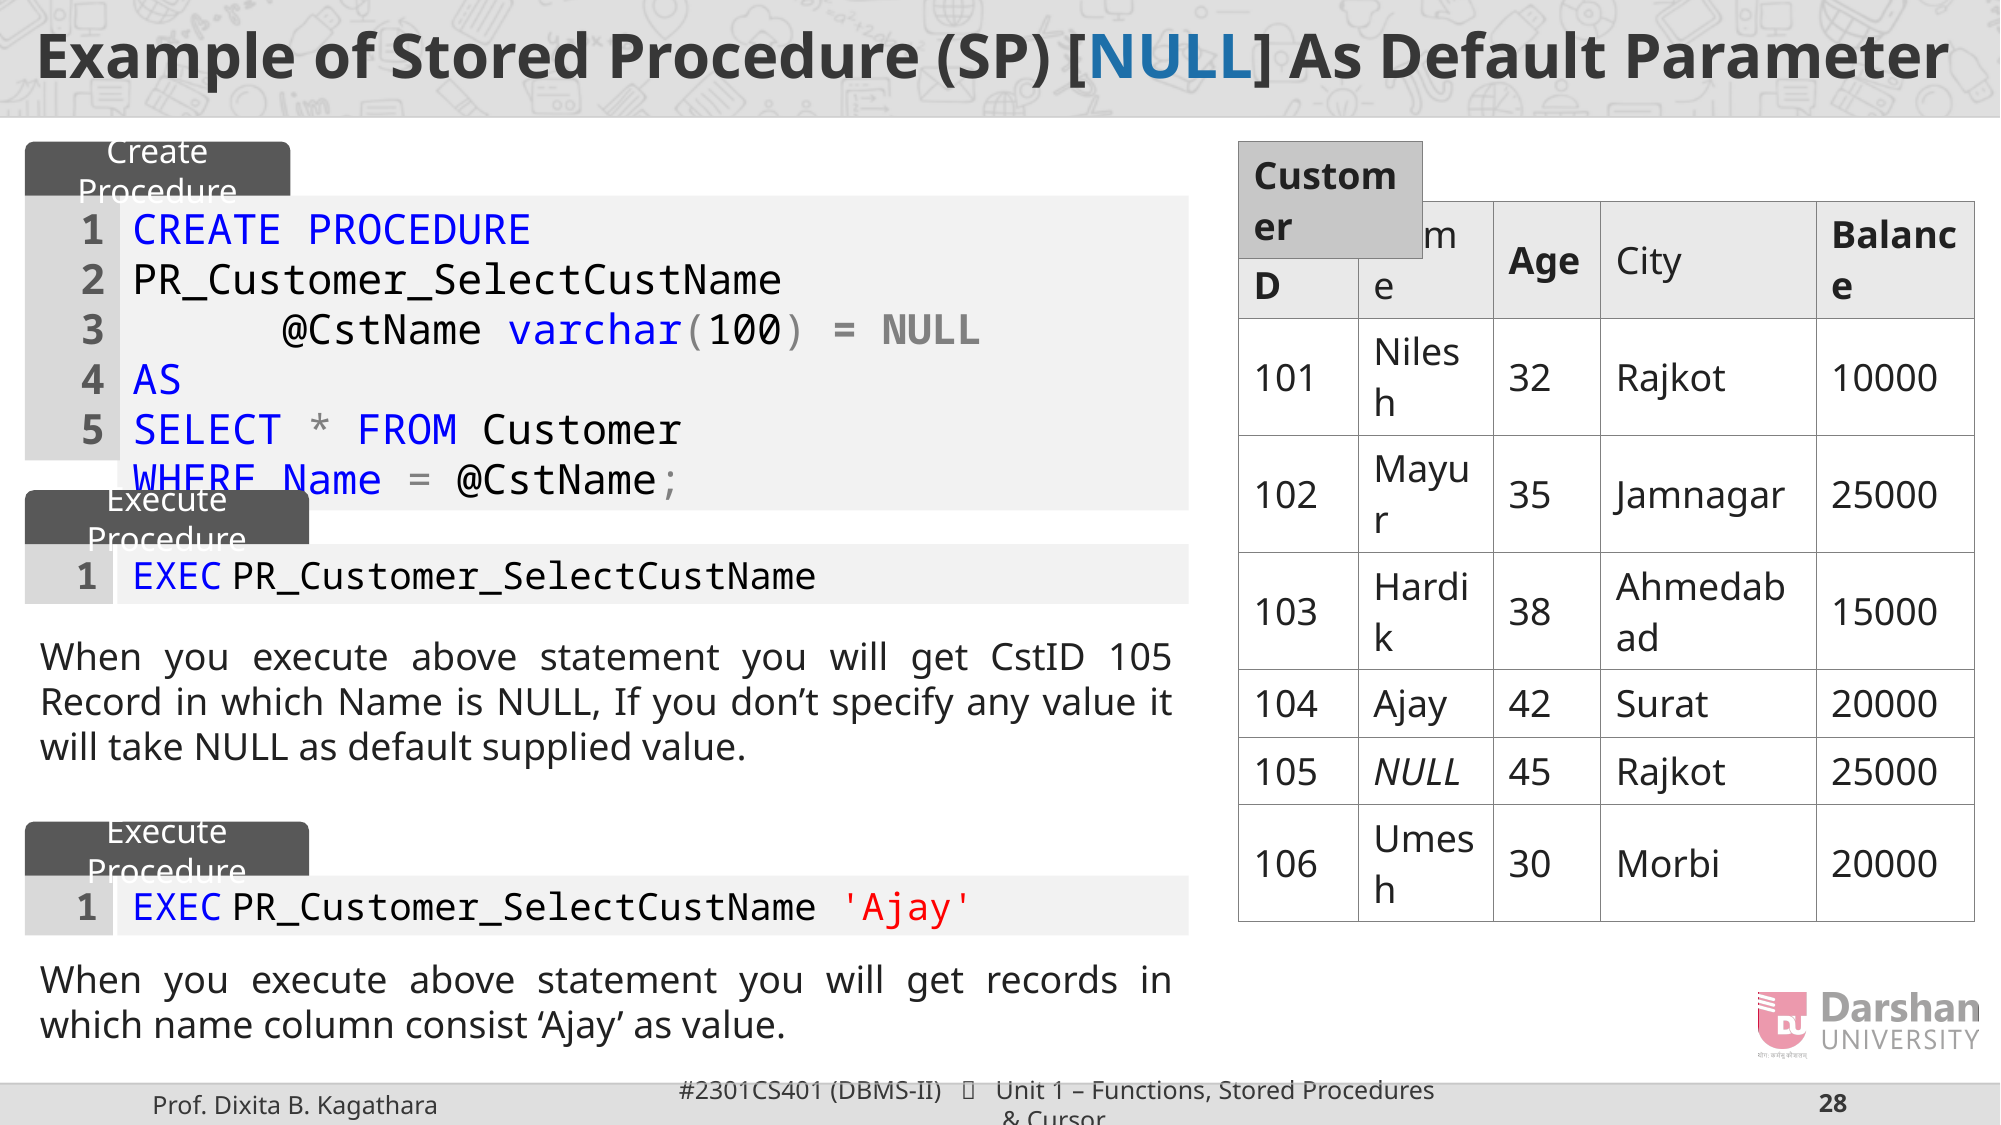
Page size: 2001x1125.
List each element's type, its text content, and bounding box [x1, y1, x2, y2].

text_box 1 2 3 4 5 [24, 197, 120, 461]
table_cell 25000 [1817, 436, 1974, 552]
table_header Name [1359, 202, 1493, 318]
table_header Age [1494, 202, 1600, 318]
table_cell 38 [1494, 553, 1600, 669]
table_cell 20000 [1817, 670, 1974, 737]
table_cell Rajkot [1601, 319, 1816, 435]
table_cell Nilesh [1359, 319, 1493, 435]
table_header Customer [1239, 142, 1422, 258]
text_box Execute Procedure [23, 820, 311, 877]
table_cell 32 [1494, 319, 1600, 435]
table_header CstID [1239, 259, 1358, 318]
table_header Balance [1817, 202, 1974, 318]
table_cell Surat [1601, 670, 1816, 737]
text_box Execute Procedure [23, 489, 311, 546]
table_cell 35 [1494, 436, 1600, 552]
text_box EXEC PR_Customer_SelectCustName 'Ajay' [117, 875, 1189, 936]
table_cell 25000 [1817, 738, 1974, 804]
table_cell 102 [1239, 436, 1358, 552]
table_cell 103 [1239, 553, 1358, 669]
table_cell 104 [1239, 670, 1358, 737]
text_box CREATE PROCEDURE PR_Customer_SelectCustName @CstName varchar(100) = NULL AS SELECT * FROM Customer WHERE Name = @CstName; [117, 195, 1189, 511]
table_cell Hardik [1359, 553, 1493, 669]
text_box When you execute above statement you will get CstID 105 Record in which Name is NULL, If you don’t specify any value it will take NULL as default supplied value. [24, 625, 1189, 776]
table_cell NULL [1359, 738, 1493, 804]
table_cell 20000 [1817, 805, 1974, 921]
table_cell 105 [1239, 738, 1358, 804]
text_box Create Procedure [23, 140, 292, 197]
table_cell Ahmedabad [1601, 553, 1816, 669]
text_box 1 [24, 877, 113, 936]
text_box When you execute above statement you will get records in which name column consist ‘Ajay’ as value. [24, 948, 1189, 1054]
table_cell 15000 [1817, 553, 1974, 669]
table_cell 106 [1239, 805, 1358, 921]
table_cell Umesh [1359, 805, 1493, 921]
table_cell Rajkot [1601, 738, 1816, 804]
table_cell Ajay [1359, 670, 1493, 737]
table_cell 30 [1494, 805, 1600, 921]
text_box 1 [24, 546, 113, 604]
table_cell 101 [1239, 319, 1358, 435]
table_header City [1601, 202, 1816, 318]
text_box EXEC PR_Customer_SelectCustName [117, 544, 1189, 604]
table_cell Jamnagar [1601, 436, 1816, 552]
table_cell Morbi [1601, 805, 1816, 921]
table_cell Mayur [1359, 436, 1493, 552]
table_cell 10000 [1817, 319, 1974, 435]
table_cell 42 [1494, 670, 1600, 737]
title Example of Stored Procedure (SP) [NULL] As Default Parameter [0, 0, 2000, 117]
table_cell 45 [1494, 738, 1600, 804]
table_cell Jamnagar [1758, 992, 1979, 1059]
